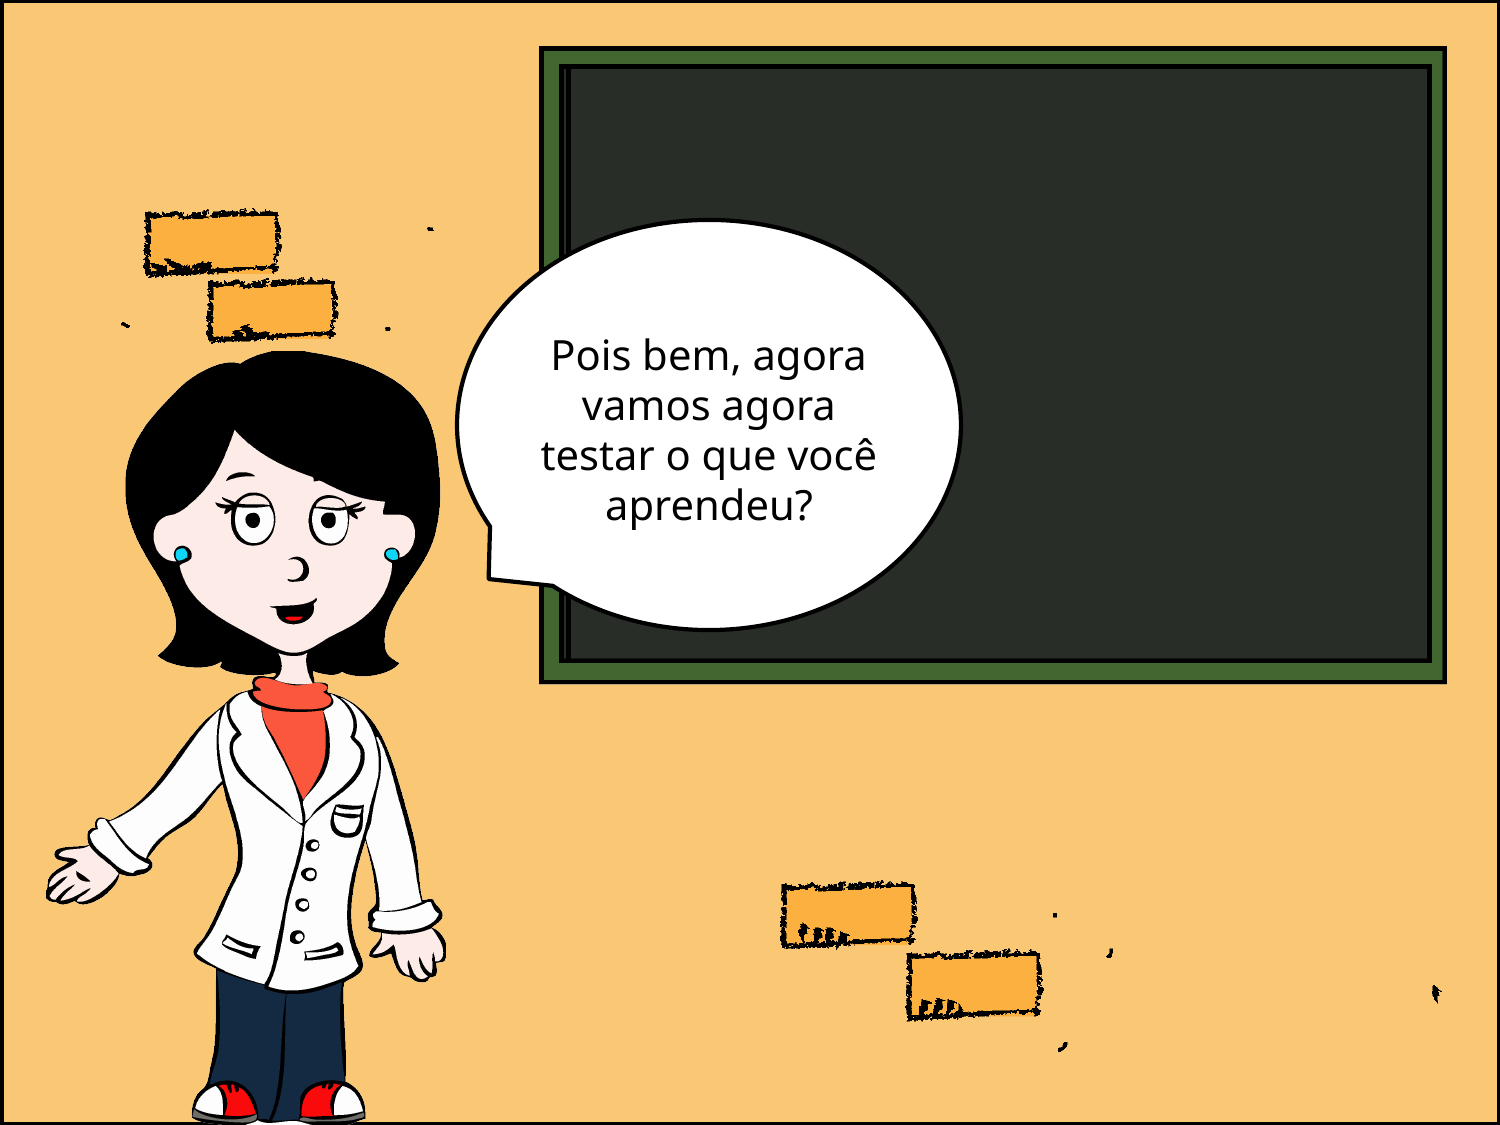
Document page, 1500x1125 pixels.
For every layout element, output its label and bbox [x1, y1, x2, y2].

picture [0, 0, 1500, 1125]
text_box [456, 219, 962, 631]
